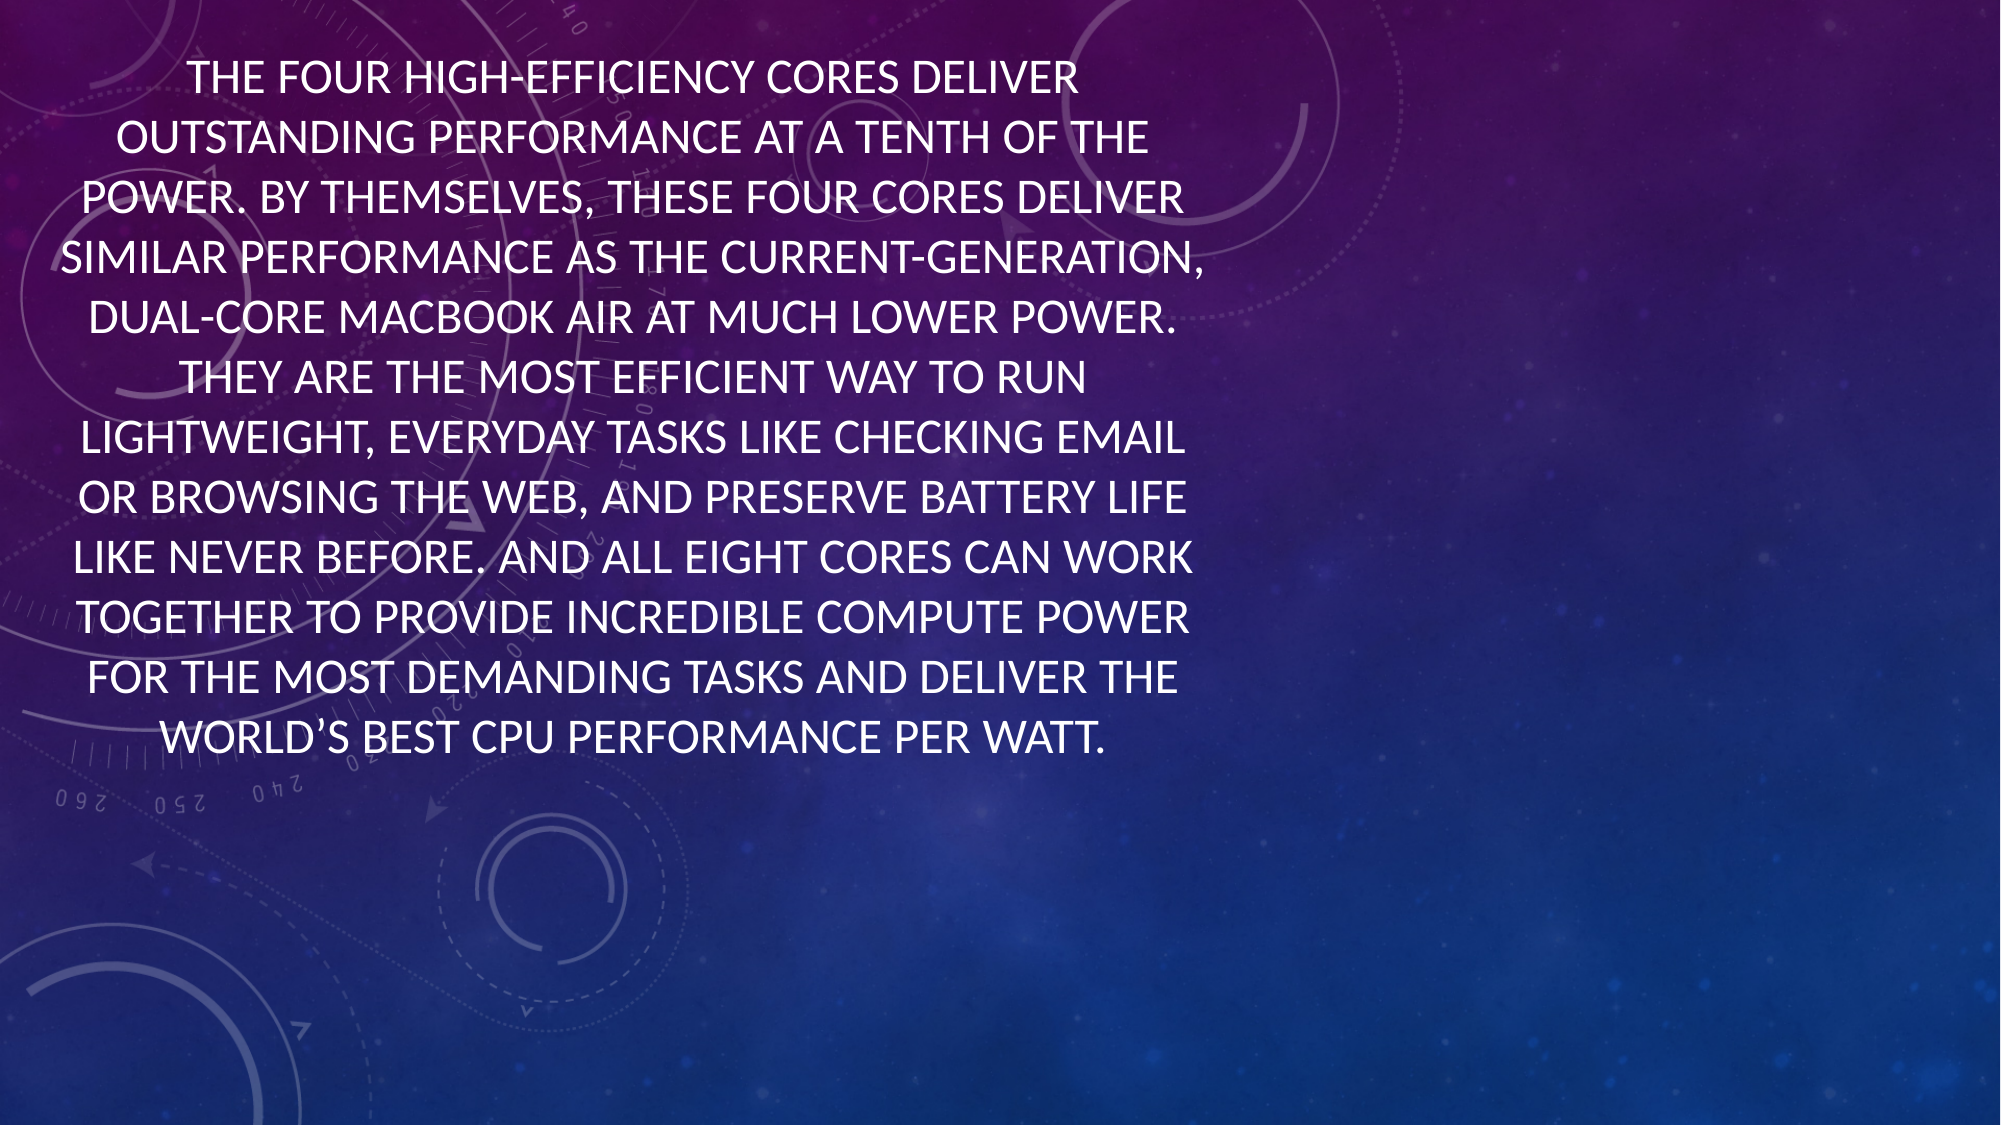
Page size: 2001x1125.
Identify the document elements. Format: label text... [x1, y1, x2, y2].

picture [0, 0, 2001, 1125]
subtitle The four high-efficiency cores deliver outstanding performance at a tenth of the power. By themselves, these four cores deliver similar performance as the current-generation, dual-core MacBook Air at much lower power. They are the most efficient way to run lightweight, everyday tasks like checking email or browsing the web, and preserve battery life like never before. And all eight cores can work together to provide incredible compute power for the most demanding tasks and deliver the world’s best CPU performance per watt. [43, 36, 1223, 1125]
